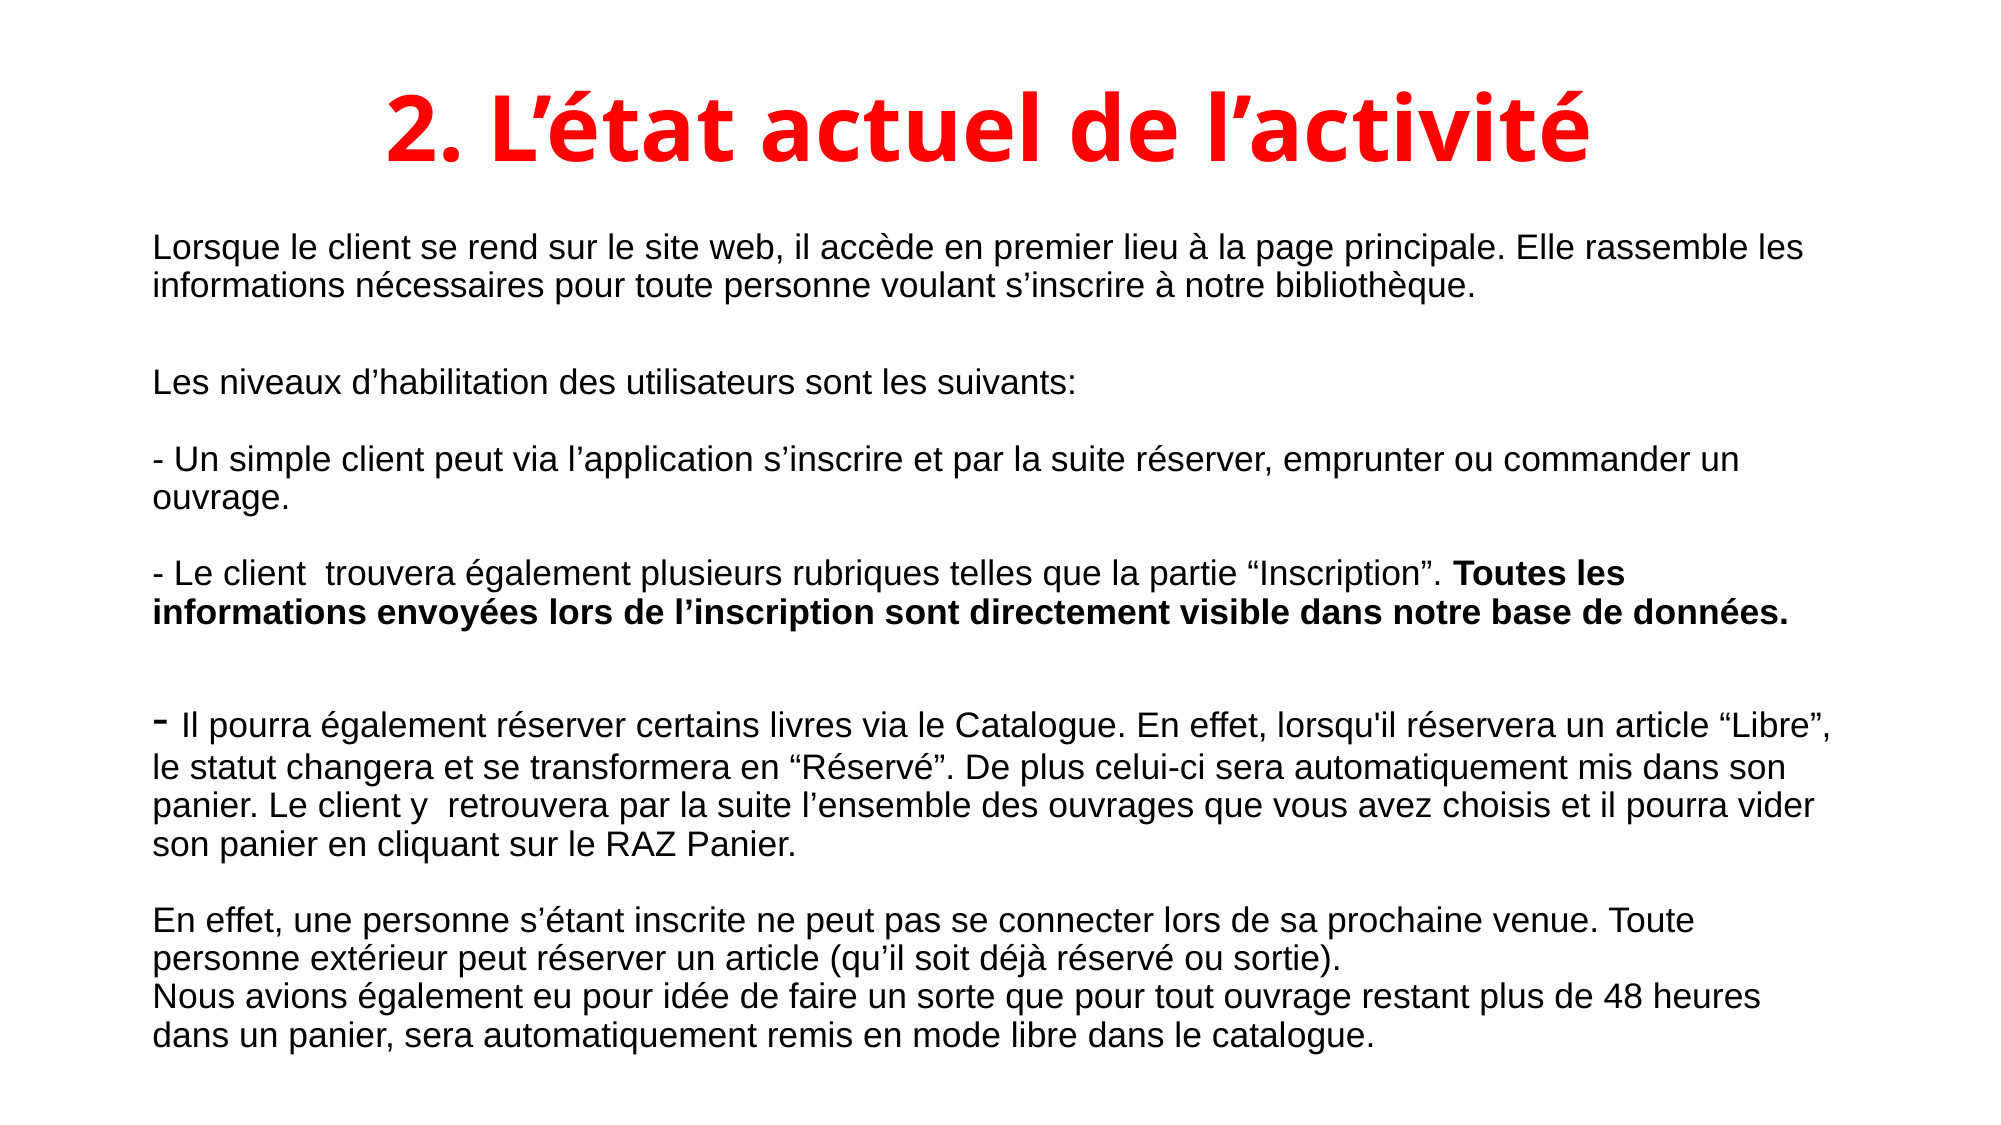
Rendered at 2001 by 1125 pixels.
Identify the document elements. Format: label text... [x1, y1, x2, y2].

title 2. L’état actuel de l’activité [127, 23, 1853, 241]
list Lorsque le client se rend sur le site web, il accède en premier lieu à la page principale. Elle rassemble les informations nécessaires pour toute personne voulant s’inscrire à notre bibliothèque. Les niveaux d’habilitation des utilisateurs sont les suivants: - Un simple client peut via l’application s’inscrire et par la suite réserver, emprunter ou commander un ouvrage. - Le client trouvera également plusieurs rubriques telles que la partie “Inscription”. Toutes les informations envoyées lors de l’inscription sont directement visible dans notre base de données. - Il pourra également réserver certains livres via le Catalogue. En effet, lorsqu'il réservera un article “Libre”, le statut changera et se transformera en “Réservé”. De plus celui-ci sera automatiquement mis dans son panier. Le client y retrouvera par la suite l’ensemble des ouvrages que vous avez choisis et il pourra vider son panier en cliquant sur le RAZ Panier. En effet, une personne s’étant inscrite ne peut pas se connecter lors de sa prochaine venue. Toute personne extérieur peut réserver un article (qu’il soit déjà réservé ou sortie). Nous avions également eu pour idée de faire un sorte que pour tout ouvrage restant plus de 48 heures dans un panier, sera automatiquement remis en mode libre dans le catalogue. [137, 221, 1863, 1102]
